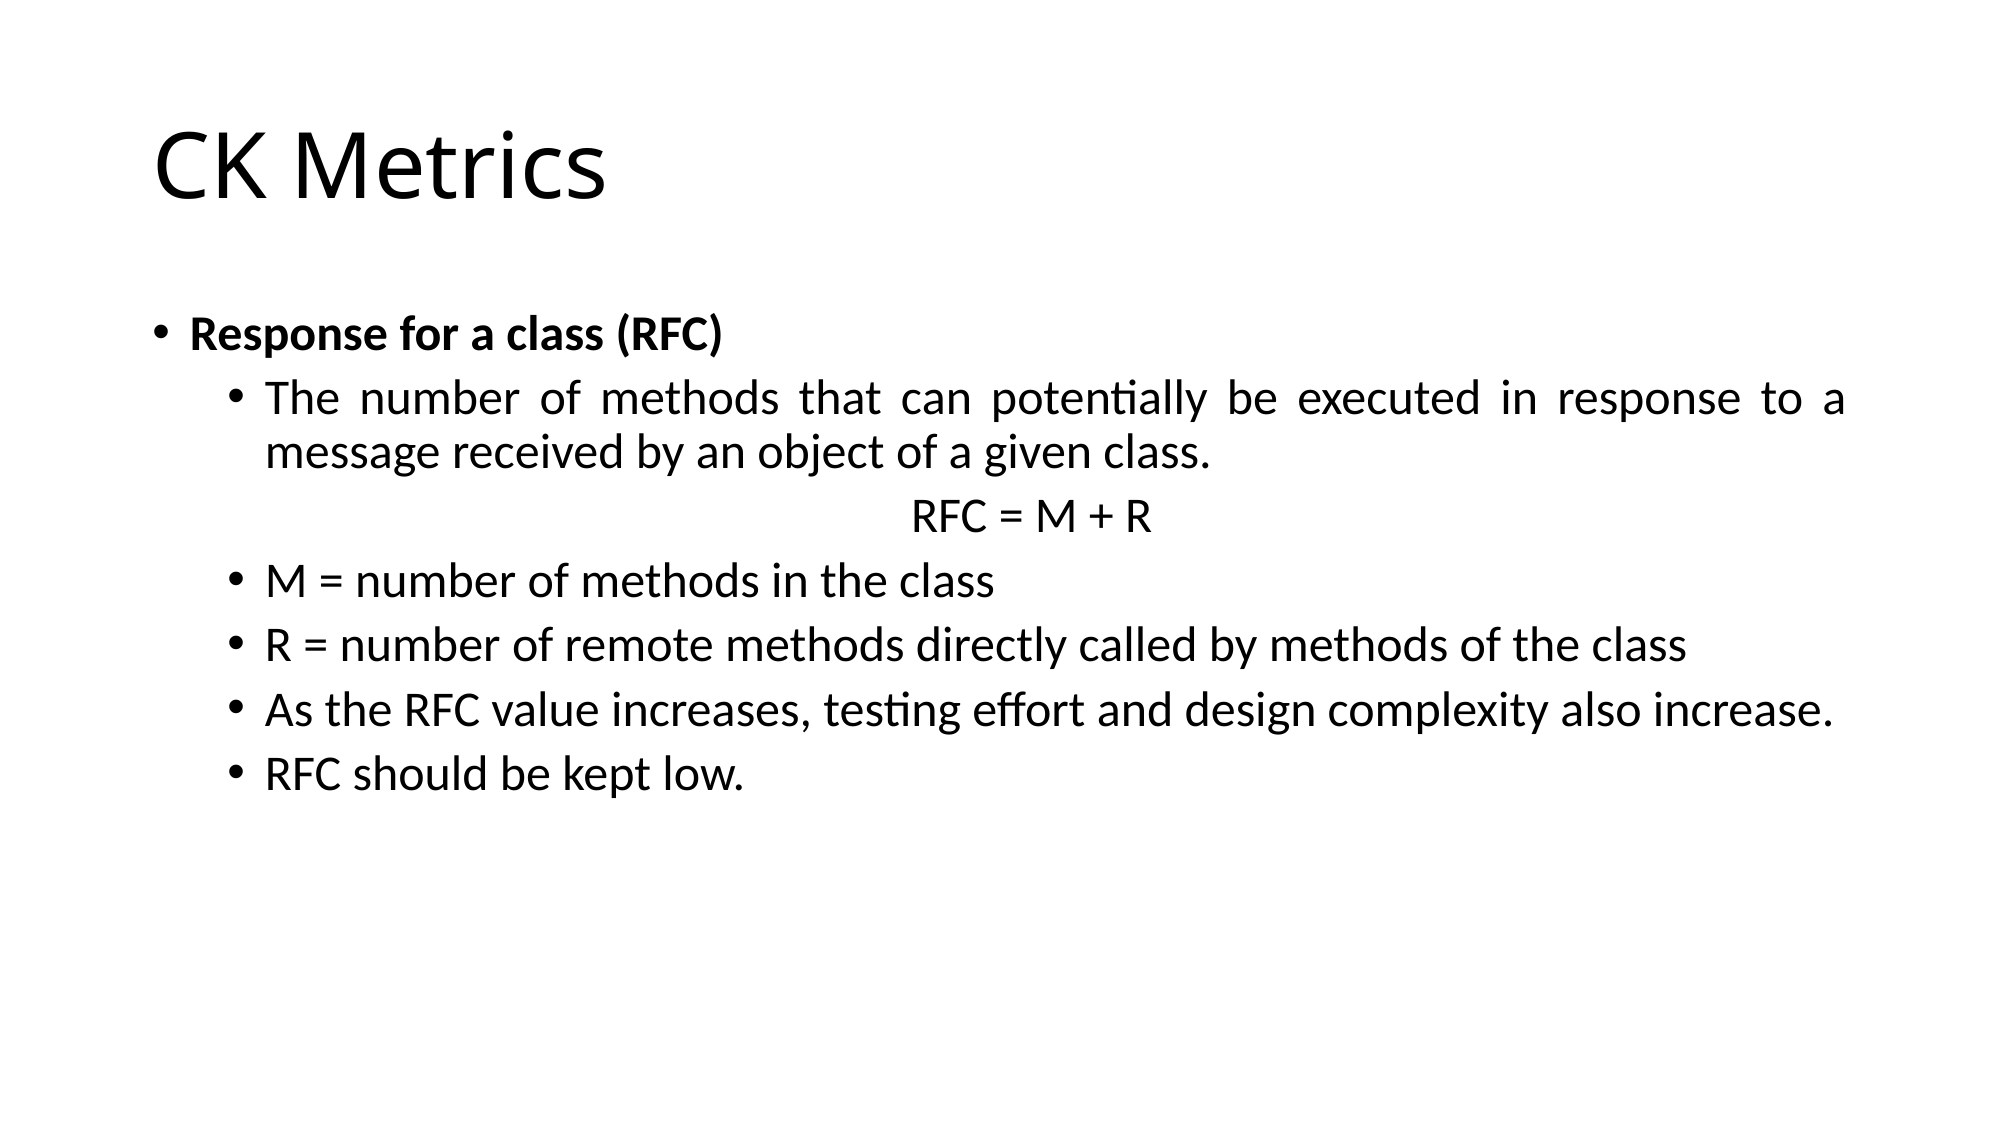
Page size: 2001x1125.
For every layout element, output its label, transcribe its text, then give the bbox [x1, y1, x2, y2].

list Response for a class (RFC) The number of methods that can potentially be executed in response to a message received by an object of a given class. RFC = M + R M = number of methods in the class R = number of remote methods directly called by methods of the class As the RFC value increases, testing effort and design complexity also increase. RFC should be kept low. [137, 299, 1863, 1014]
title CK Metrics [137, 59, 1863, 278]
